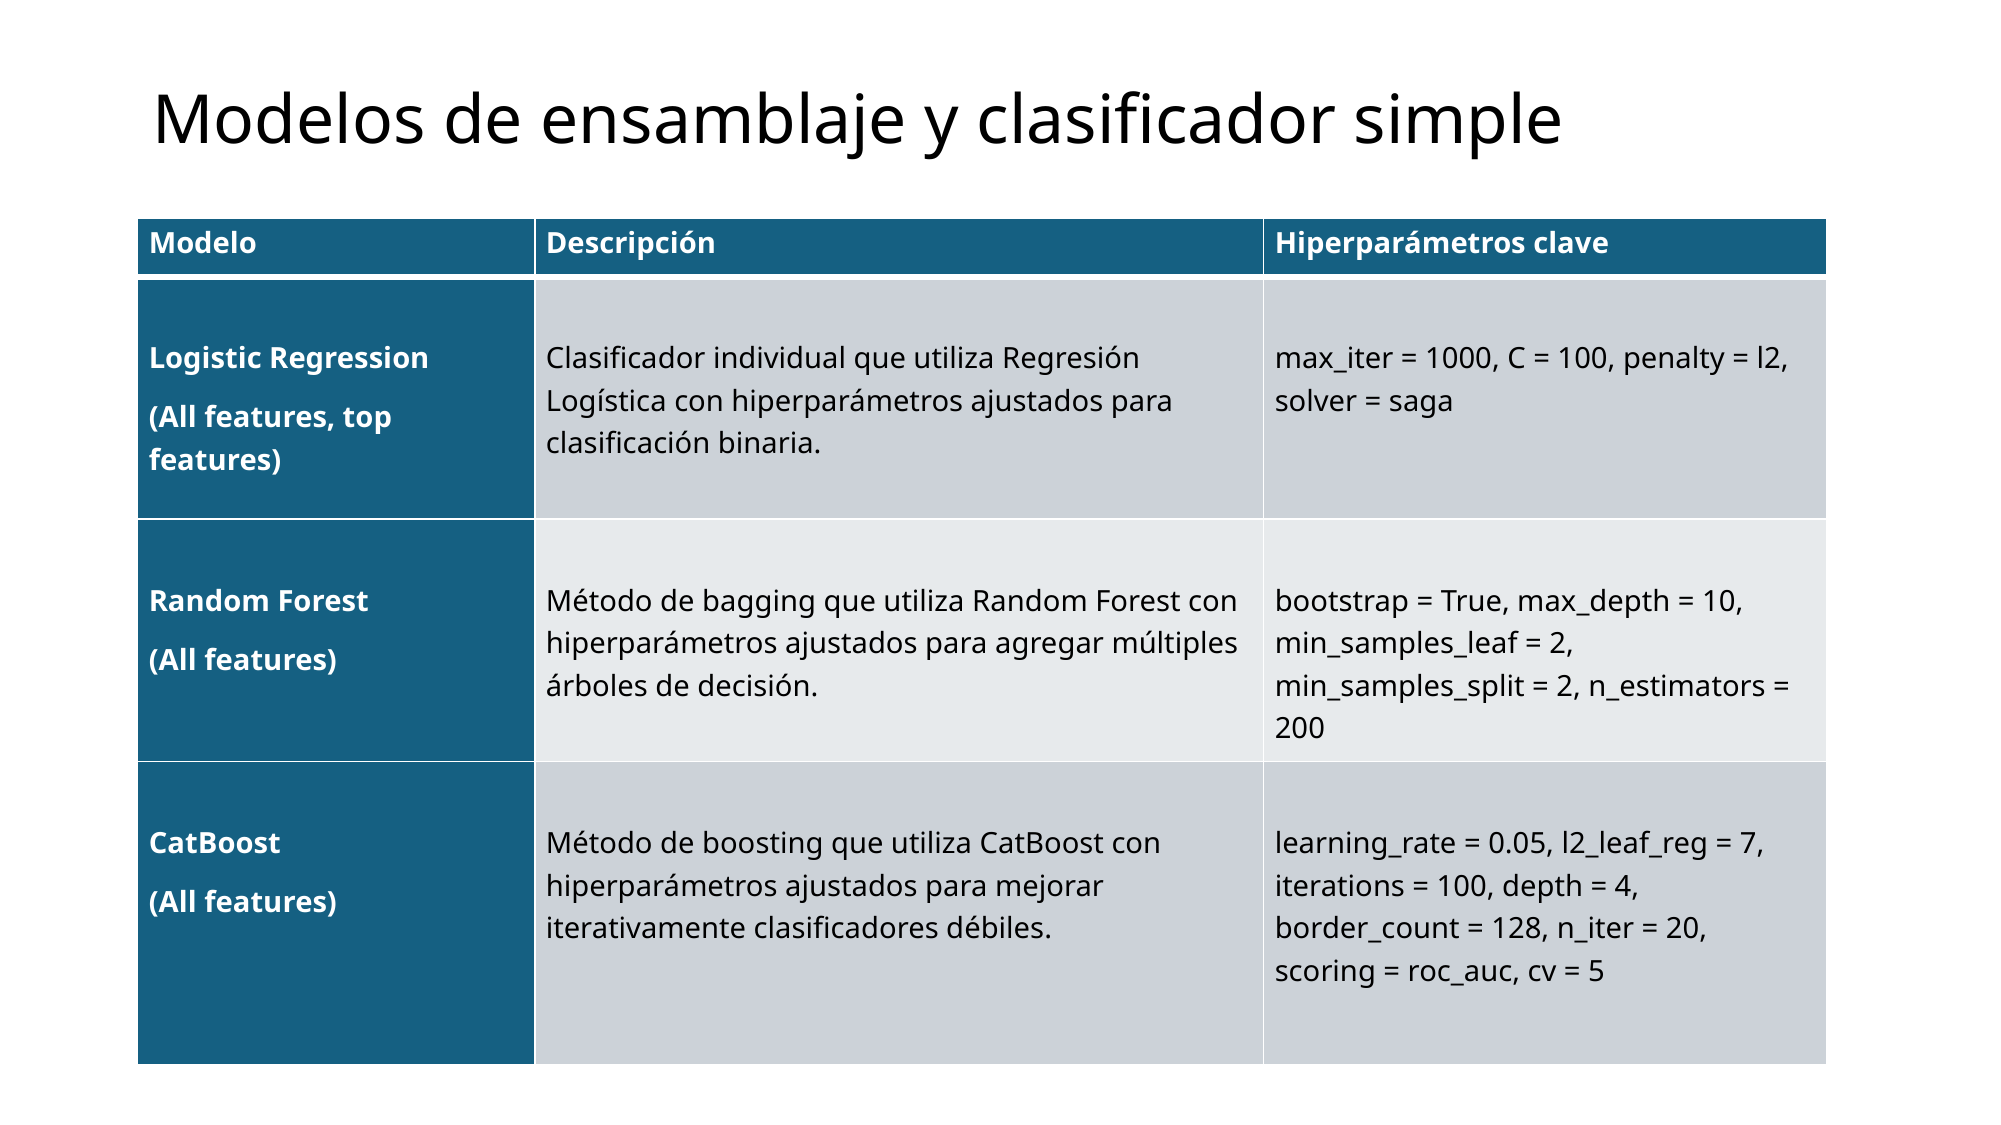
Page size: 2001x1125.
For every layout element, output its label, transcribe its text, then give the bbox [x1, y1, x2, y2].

table_cell max_iter = 1000, C = 100, penalty = l2, solver = saga [1264, 280, 1826, 518]
title Modelos de ensamblaje y clasificador simple [137, 59, 1738, 184]
table_cell Método de bagging que utiliza Random Forest con hiperparámetros ajustados para agregar múltiples árboles de decisión. [536, 520, 1263, 761]
table_cell Logistic Regression (All features, top features) [138, 280, 534, 518]
table_cell learning_rate = 0.05, l2_leaf_reg = 7, iterations = 100, depth = 4, border_count = 128, n_iter = 20, scoring = roc_auc, cv = 5 [1264, 762, 1826, 1064]
table_header Modelo [138, 219, 534, 274]
table_cell Random Forest (All features) [138, 520, 534, 761]
table_cell Clasificador individual que utiliza Regresión Logística con hiperparámetros ajustados para clasificación binaria. [536, 280, 1263, 518]
table_cell CatBoost (All features) [138, 762, 534, 1064]
table_header Descripción [536, 219, 1263, 274]
table_cell bootstrap = True, max_depth = 10, min_samples_leaf = 2, min_samples_split = 2, n_estimators = 200 [1264, 520, 1826, 761]
table_cell Método de boosting que utiliza CatBoost con hiperparámetros ajustados para mejorar iterativamente clasificadores débiles. [536, 762, 1263, 1064]
table_header Hiperparámetros clave [1264, 219, 1826, 274]
